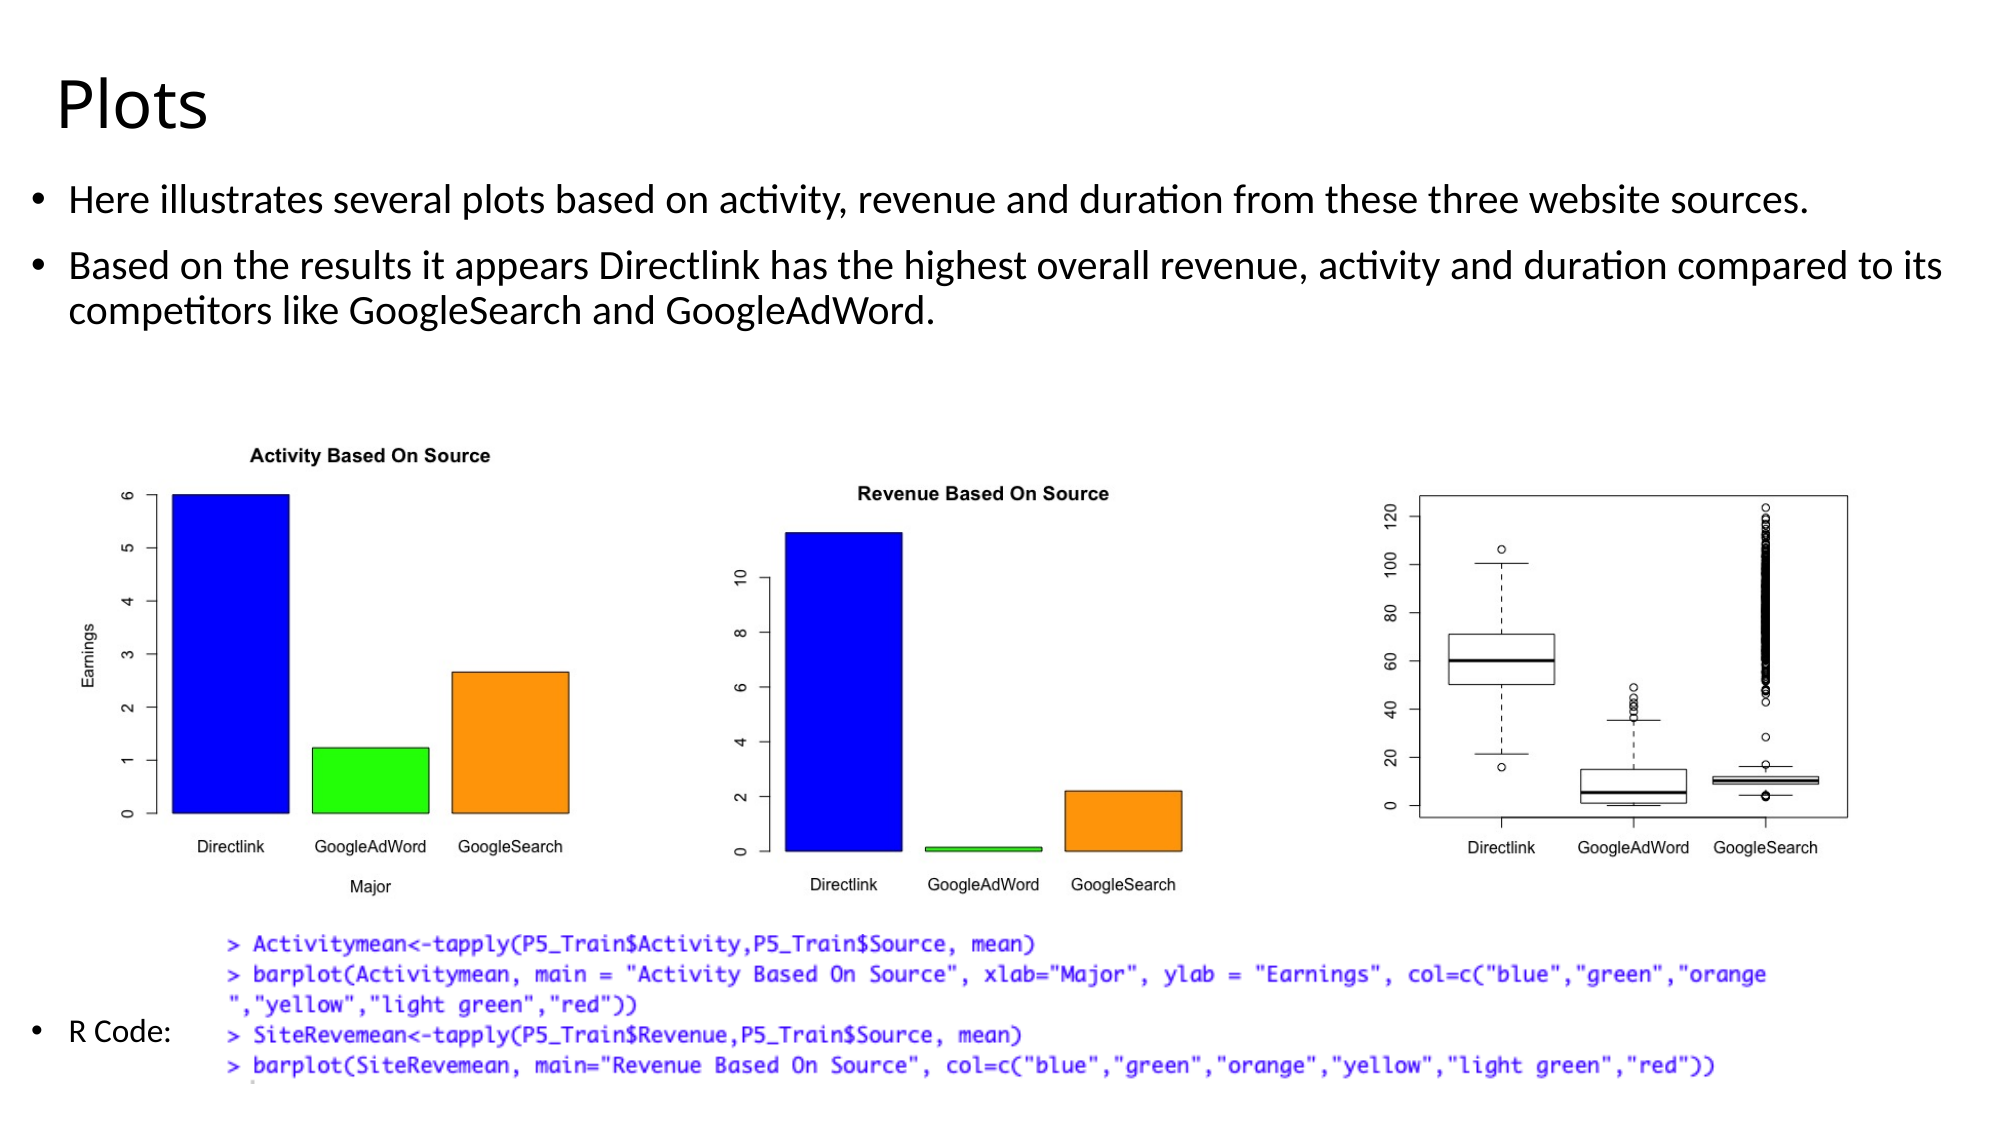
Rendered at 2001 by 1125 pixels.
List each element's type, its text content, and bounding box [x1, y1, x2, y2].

picture [221, 452, 1778, 1084]
list Here illustrates several plots based on activity, revenue and duration from these three website sources. Based on the results it appears Directlink has the highest overall revenue, activity and duration compared to its competitors like GoogleSearch and GoogleAdWord. R Code: [16, 170, 1983, 1097]
picture [76, 414, 626, 917]
picture [1339, 415, 1889, 918]
title Plots [40, 59, 1766, 154]
